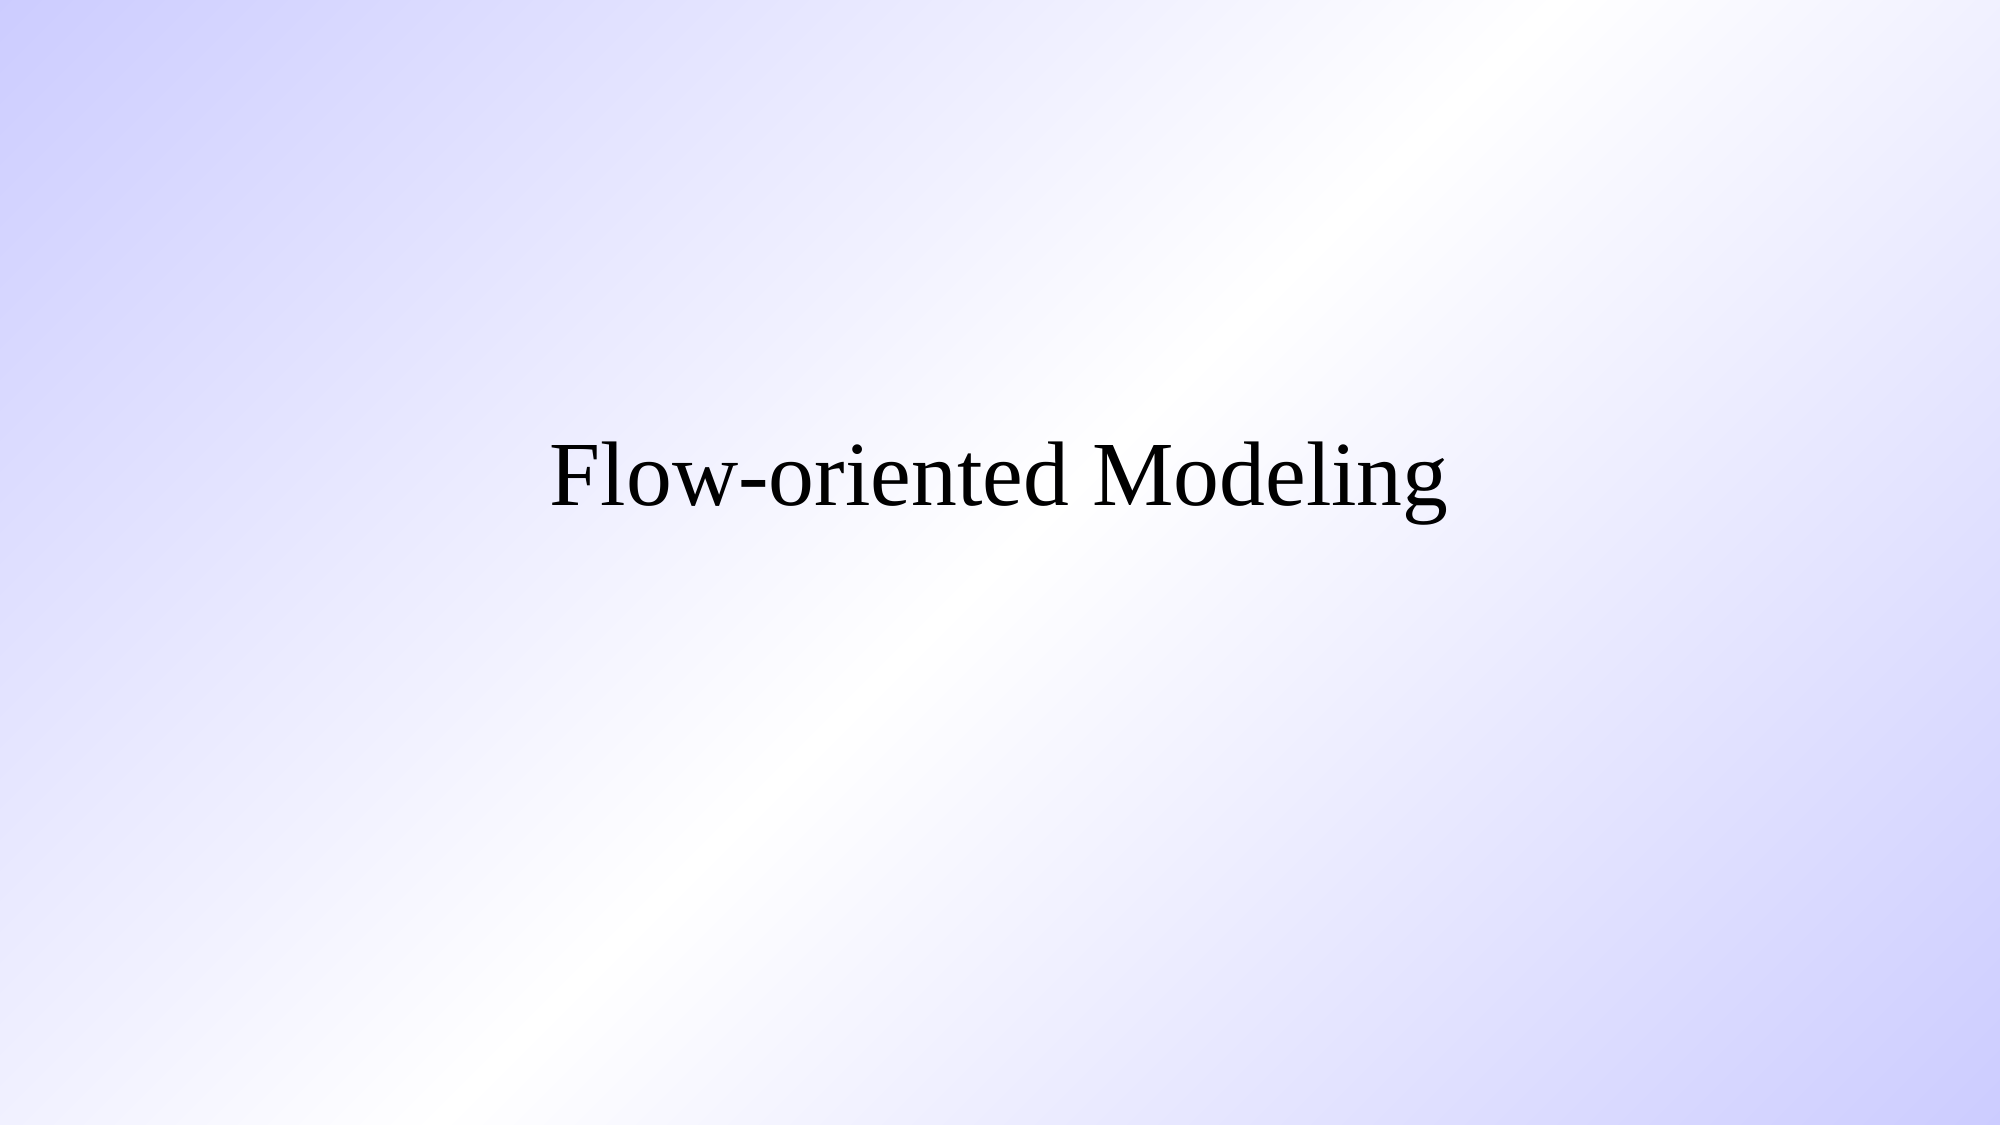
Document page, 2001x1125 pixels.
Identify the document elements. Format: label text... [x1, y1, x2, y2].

title Flow-oriented Modeling [362, 375, 1638, 563]
